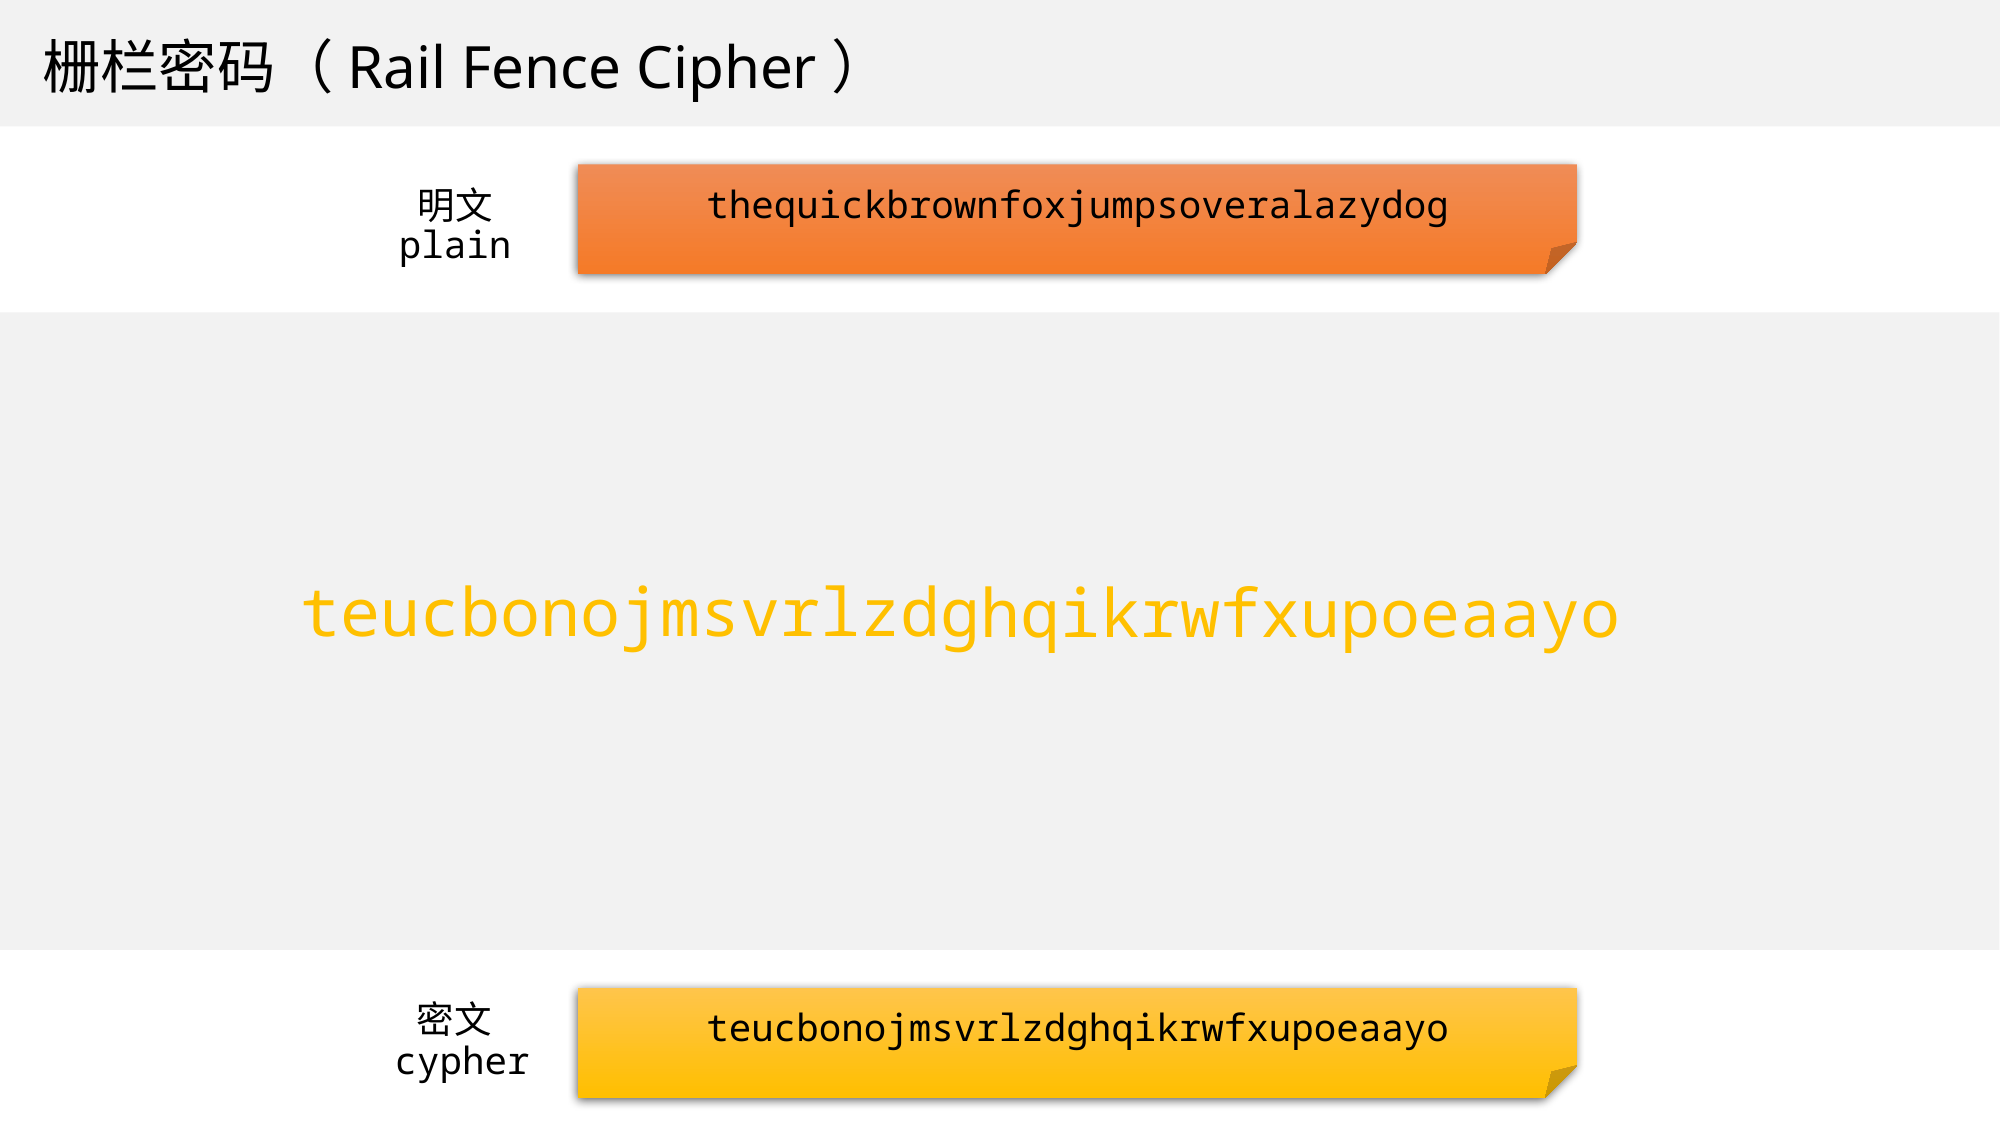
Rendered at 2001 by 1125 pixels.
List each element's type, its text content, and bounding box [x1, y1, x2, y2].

text_box thequickbrownfoxjumpsoveralazydog [577, 164, 1578, 275]
text_box plain [384, 213, 527, 274]
text_box [0, 0, 2000, 128]
text_box 栅栏密码（Rail Fence Cipher） [27, 22, 904, 108]
text_box teucbonojmsvrlzdghqikrwfxupoeaayo [577, 987, 1578, 1098]
text_box hqikrwfxupoeaayo [925, 563, 1675, 658]
text_box 密文 [402, 988, 507, 1048]
text_box cypher [379, 1030, 545, 1090]
text_box 明文 [402, 175, 508, 235]
text_box [0, 311, 2000, 951]
text_box teucbonojmsvrlzdg [285, 562, 995, 658]
